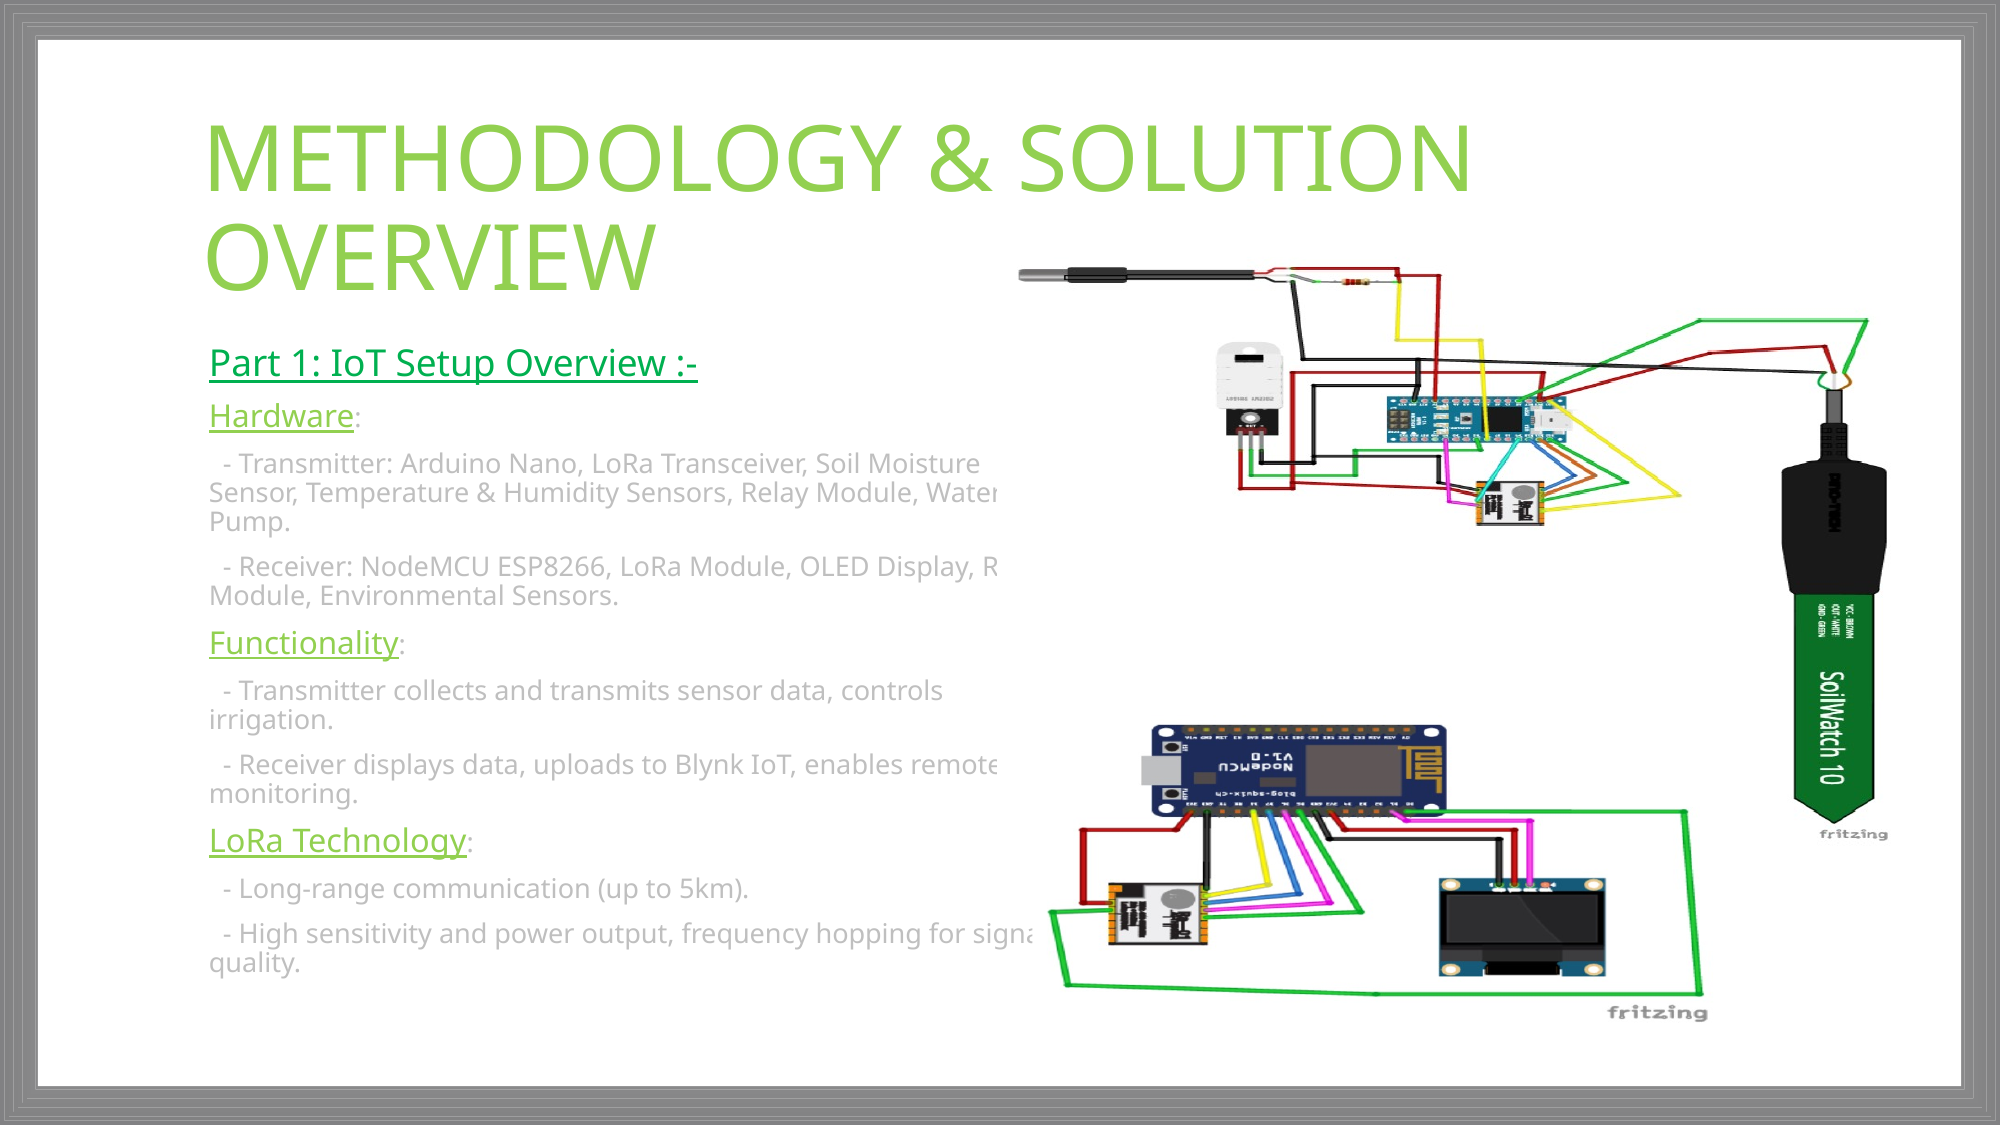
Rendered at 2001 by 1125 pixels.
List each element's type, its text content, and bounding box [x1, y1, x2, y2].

title METHODOLOGY & SOLUTION OVERVIEW [187, 99, 1808, 323]
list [996, 254, 1907, 860]
picture [1031, 706, 1730, 1026]
list Part 1: IoT Setup Overview :- Hardware: - Transmitter: Arduino Nano, LoRa Transceiver, Soil Moisture Sensor, Temperature & Humidity Sensors, Relay Module, Water Pump. - Receiver: NodeMCU ESP8266, LoRa Module, OLED Display, Relay Module, Environmental Sensors. Functionality: - Transmitter collects and transmits sensor data, controls irrigation. - Receiver displays data, uploads to Blynk IoT, enables remote monitoring. LoRa Technology: - Long-range communication (up to 5km). - High sensitivity and power output, frequency hopping for signal quality. [187, 337, 1026, 998]
